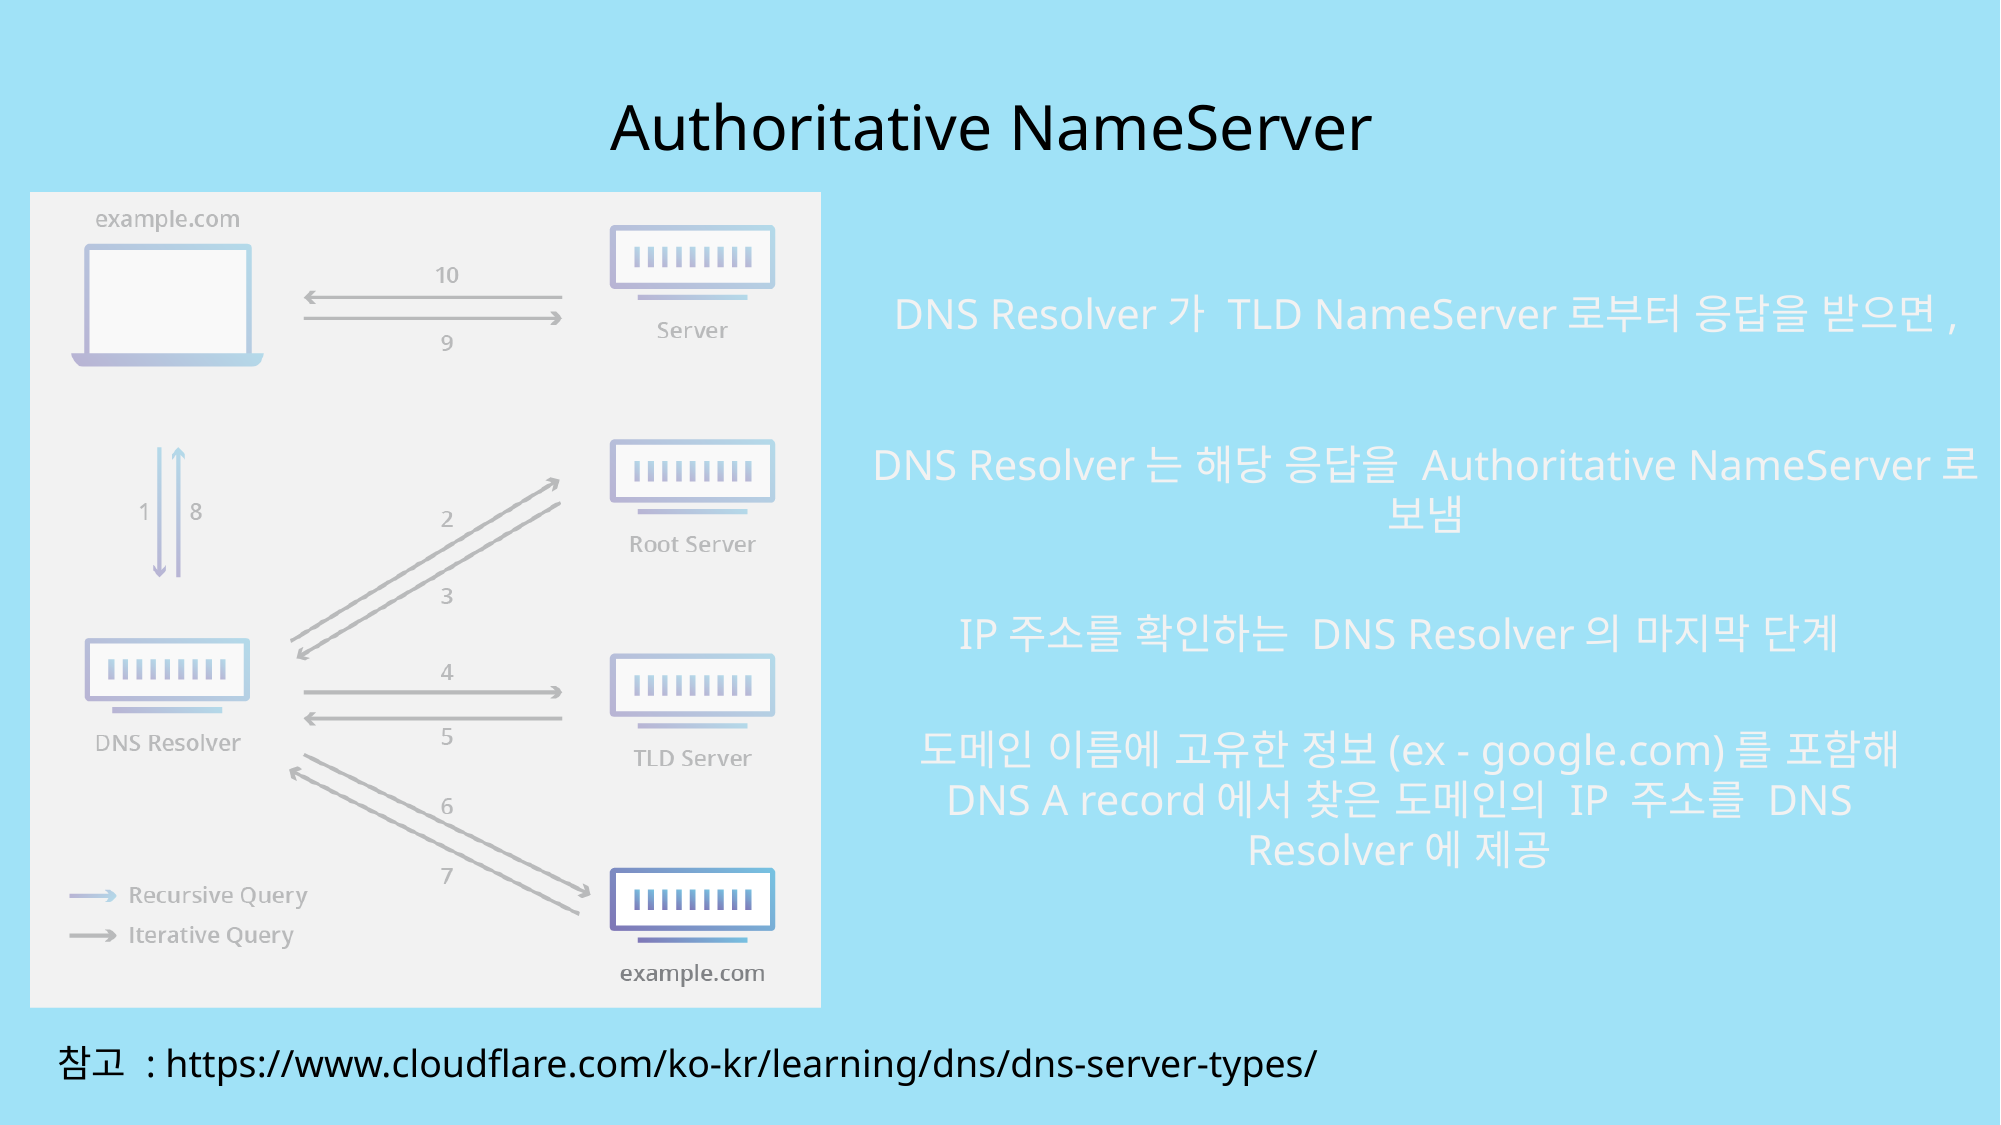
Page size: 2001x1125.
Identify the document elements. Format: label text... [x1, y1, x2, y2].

text_box DNS Resolver가 TLD NameServer로부터 응답을 받으면, DNS Resolver는 해당 응답을 Authoritative NameServer로 보냄 [852, 280, 2000, 546]
text_box IP주소를 확인하는 DNS Resolver의 마지막 단계 [852, 600, 1947, 665]
text_box 도메인 이름에 고유한 정보(ex - google.com)를 포함해 DNS A record에서 찾은 도메인의 IP 주소를 DNS Resolver에 제공 [852, 716, 1947, 882]
picture [29, 192, 821, 1009]
text_box 참고 : https://www.cloudflare.com/ko-kr/learning/dns/dns-server-types/ [42, 1032, 1427, 1093]
text_box Authoritative NameServer [416, 80, 1584, 171]
